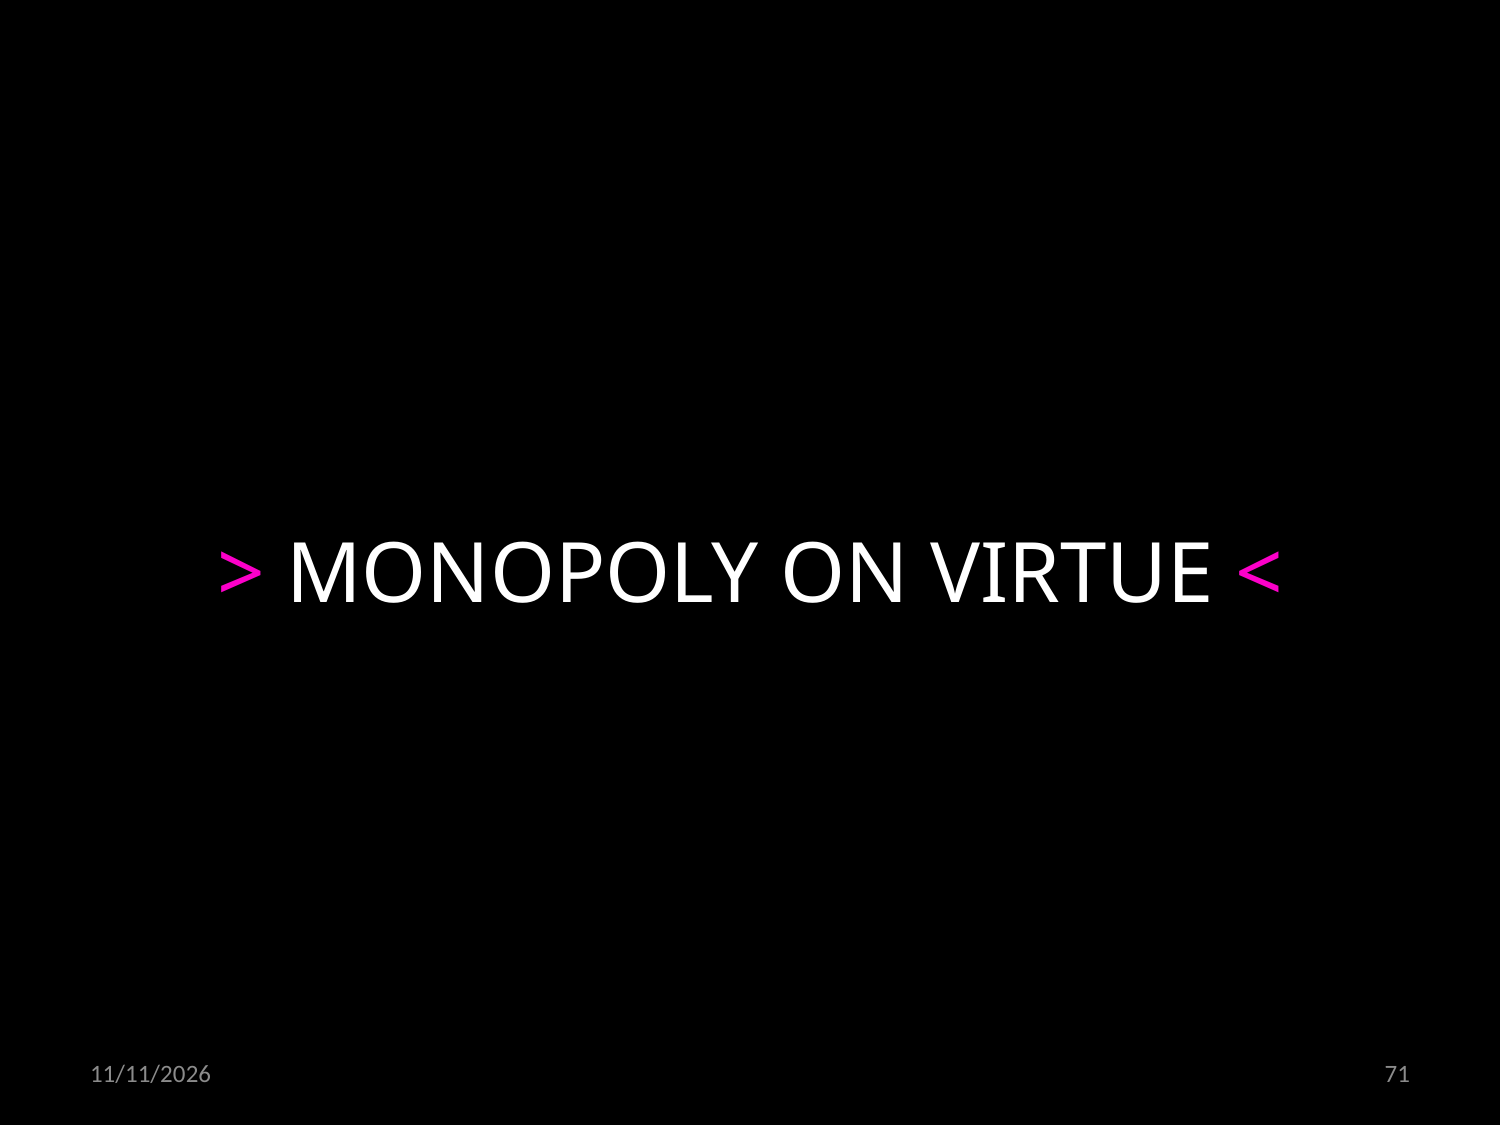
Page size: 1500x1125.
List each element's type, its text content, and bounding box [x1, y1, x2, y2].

slide_number 71 [1074, 1042, 1425, 1103]
list > MONOPOLY ON VIRTUE < [0, 512, 1500, 614]
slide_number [75, 1042, 425, 1103]
